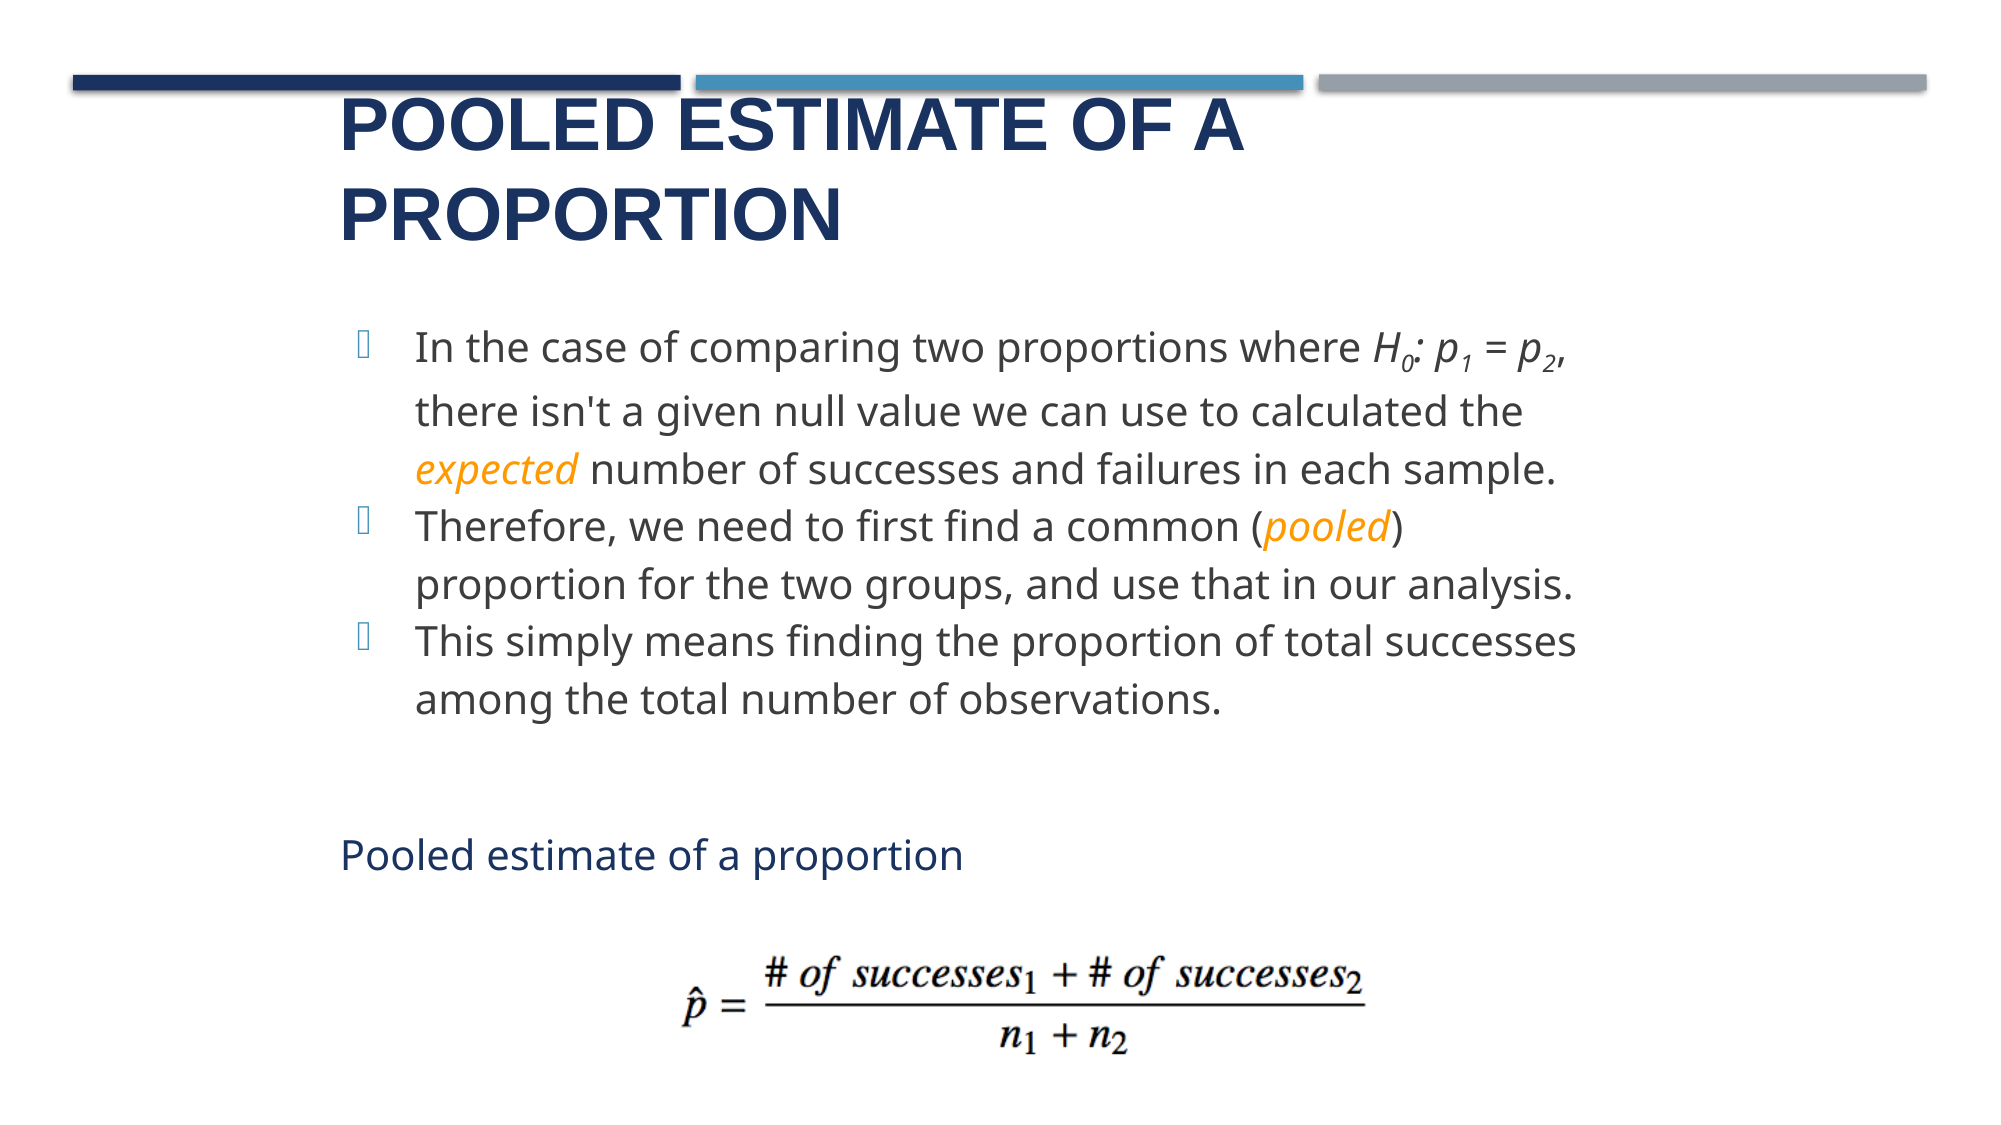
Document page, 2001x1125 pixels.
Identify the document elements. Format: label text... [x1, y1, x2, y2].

picture [671, 941, 1378, 1074]
list In the case of comparing two proportions where H0: p1 = p2, there isn't a given null value we can use to calculated the expected number of successes and failures in each sample. Therefore, we need to first find a common (pooled) proportion for the two groups, and use that in our analysis. This simply means finding the proportion of total successes among the total number of observations. Pooled estimate of a proportion [325, 296, 1609, 1083]
title Pooled estimate of a proportion [324, 82, 1675, 271]
